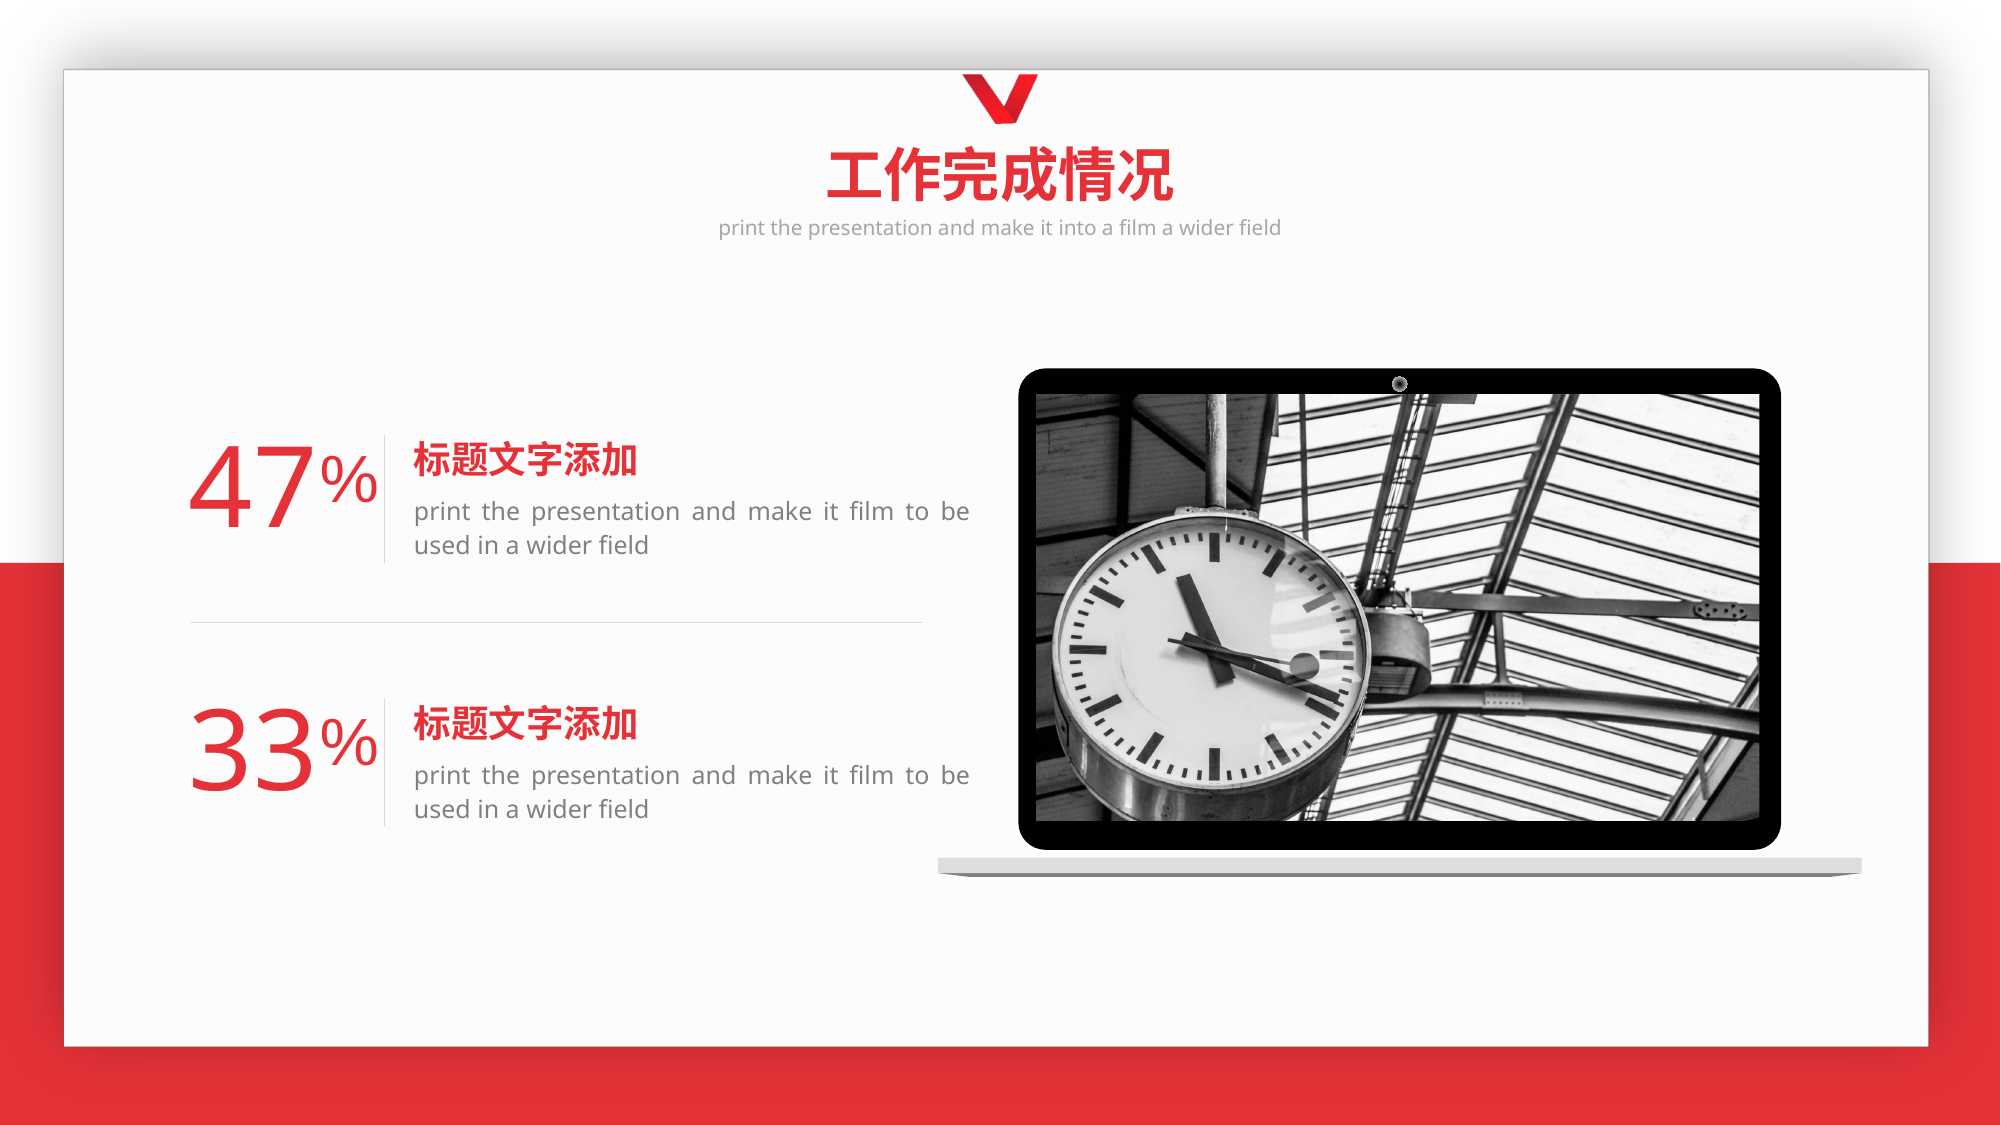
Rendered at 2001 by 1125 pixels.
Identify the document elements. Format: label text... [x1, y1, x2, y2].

picture [0, 0, 1999, 1122]
text_box 工作完成情况 [810, 130, 1190, 207]
text_box print the presentation and make it into a film a wider field [675, 207, 1325, 248]
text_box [937, 366, 1862, 878]
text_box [189, 663, 986, 833]
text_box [189, 399, 986, 569]
